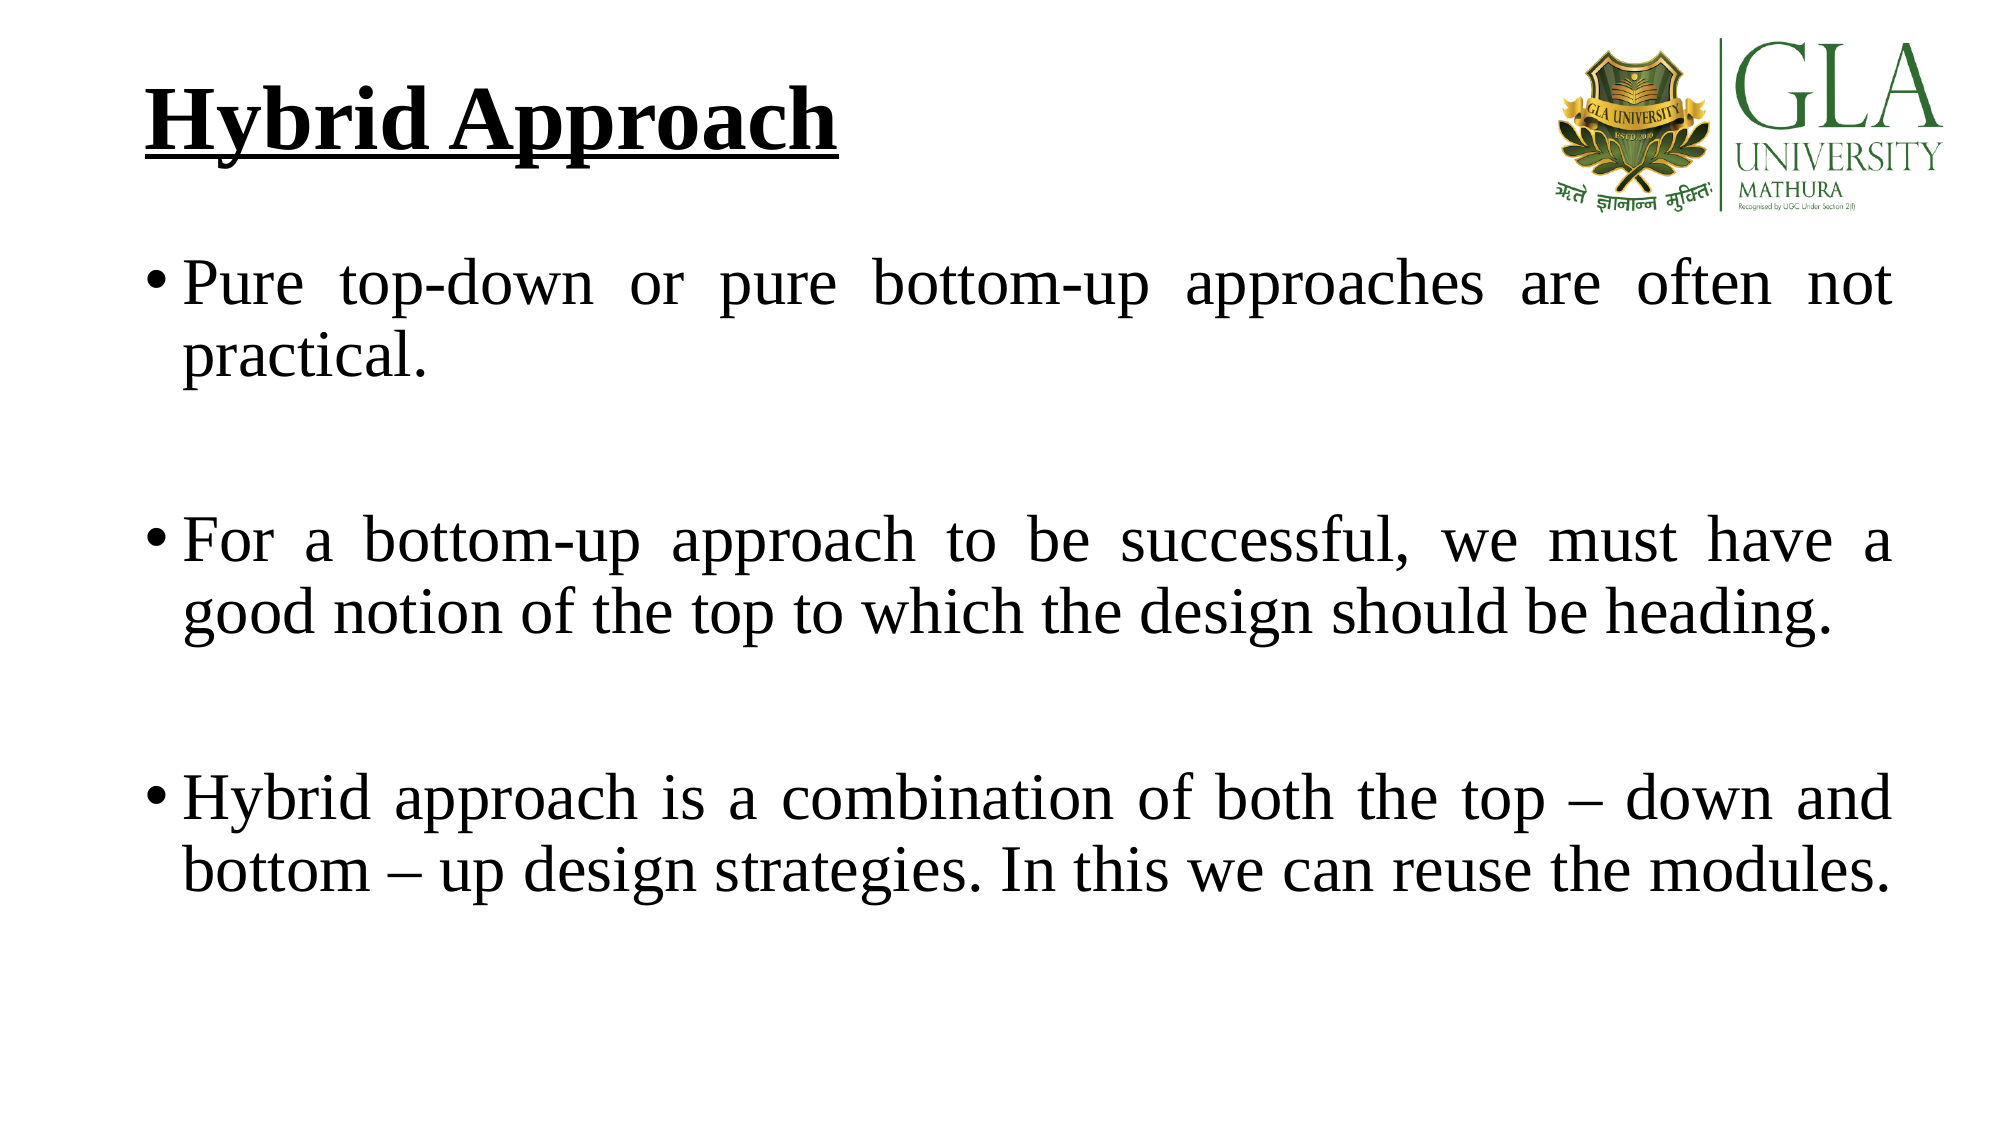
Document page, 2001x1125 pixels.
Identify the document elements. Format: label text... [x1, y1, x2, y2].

title Hybrid Approach [130, 40, 1471, 199]
list Pure top-down or pure bottom-up approaches are often not practical. For a bottom-up approach to be successful, we must have a good notion of the top to which the design should be heading. Hybrid approach is a combination of both the top – down and bottom – up design strategies. In this we can reuse the modules. [130, 238, 1912, 977]
picture [1502, 0, 1998, 239]
